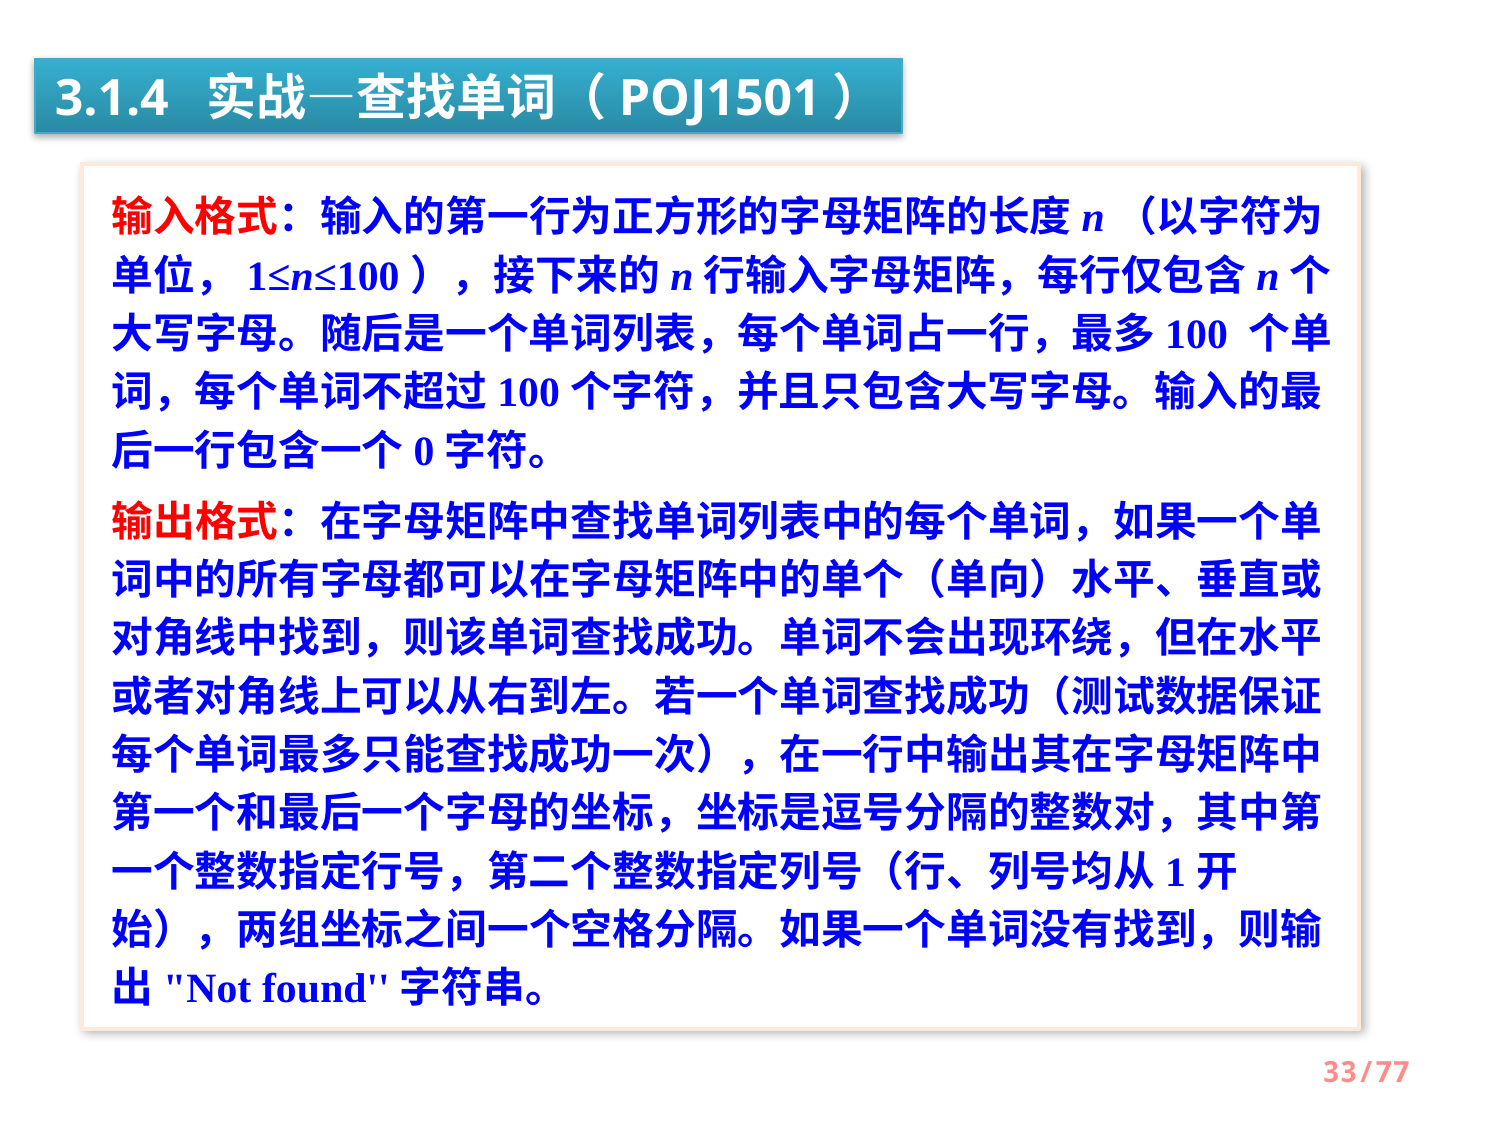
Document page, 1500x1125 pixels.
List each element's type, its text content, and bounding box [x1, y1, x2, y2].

text_box 3.1.4 实战—查找单词（POJ1501） [34, 58, 903, 134]
text_box 输入格式：输入的第一行为正方形的字母矩阵的长度n（以字符为单位，1≤n≤100），接下来的n行输入字母矩阵，每行仅包含n个大写字母。随后是一个单词列表，每个单词占一行，最多100 个单词，每个单词不超过100个字符，并且只包含大写字母。输入的最后一行包含一个0字符。 输出格式：在字母矩阵中查找单词列表中的每个单词，如果一个单词中的所有字母都可以在字母矩阵中的单个（单向）水平、垂直或对角线中找到，则该单词查找成功。单词不会出现环绕，但在水平或者对角线上可以从右到左。若一个单词查找成功（测试数据保证每个单词最多只能查找成功一次），在一行中输出其在字母矩阵中第一个和最后一个字母的坐标，坐标是逗号分隔的整数对，其中第一个整数指定行号，第二个整数指定列号（行、列号均从1开始），两组坐标之间一个空格分隔。如果一个单词没有找到，则输出"Not found''字符串。 [80, 162, 1361, 1031]
slide_number 33/77 [1074, 1042, 1425, 1103]
